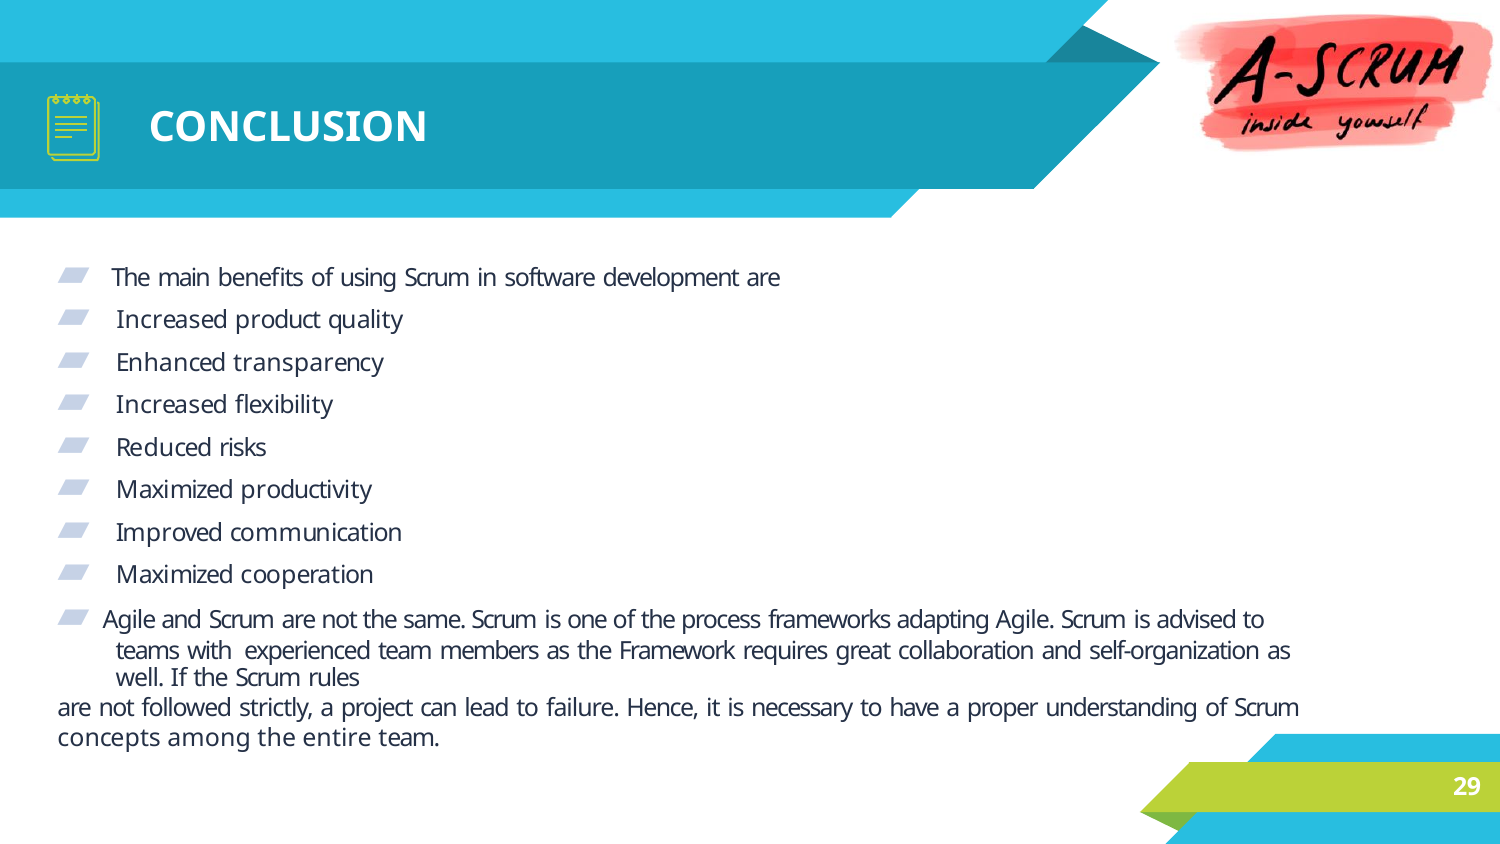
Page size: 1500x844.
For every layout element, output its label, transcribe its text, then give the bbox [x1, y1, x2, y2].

title CONCLUSION [146, 97, 479, 242]
text_box ▰ The main benefits of using Scrum in software development are ▰ Increased product quality ▰ Enhanced transparency ▰ Increased flexibility ▰ Reduced risks ▰ Maximized productivity ▰ Improved communication ▰ Maximized cooperation ▰ Agile and Scrum are not the same. Scrum is one of the process frameworks adapting Agile. Scrum is advised to teams with experienced team members as the Framework requires great collaboration and self-organization as well. If the Scrum rules are not followed strictly, a project can lead to failure. Hence, it is necessary to have a proper understanding of Scrum concepts among the entire team. [55, 246, 1325, 752]
picture [1167, 0, 1500, 157]
slide_number 29 [1446, 770, 1485, 844]
text_box [48, 94, 99, 161]
